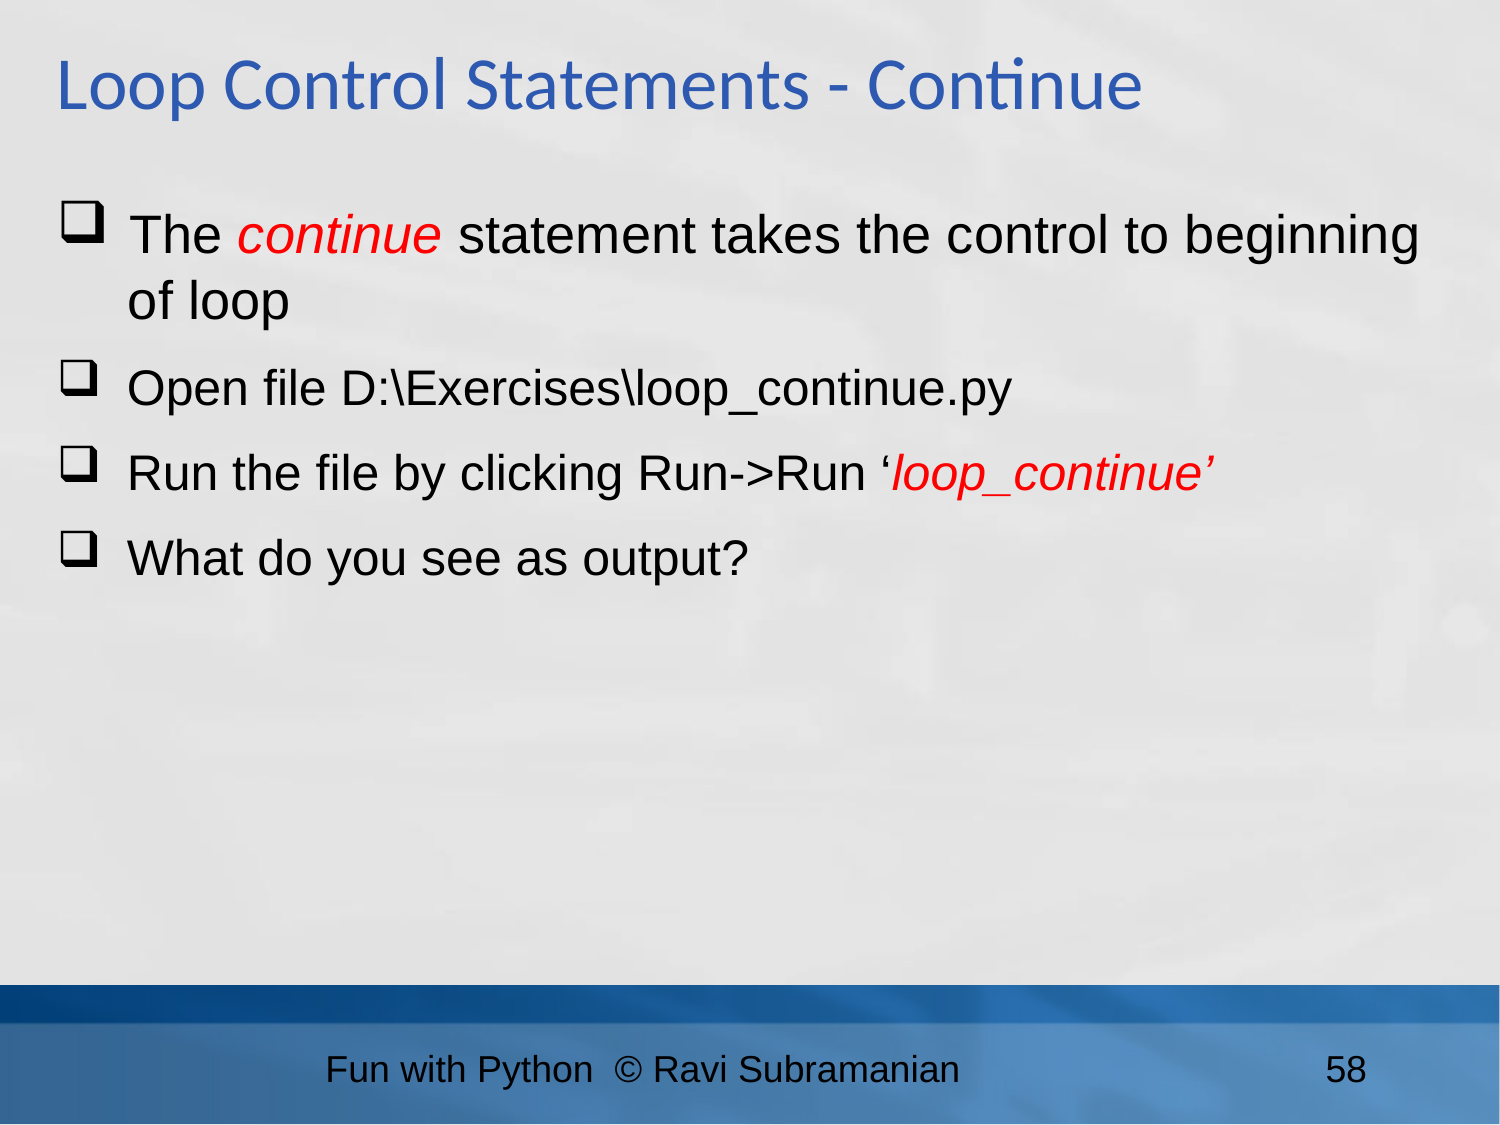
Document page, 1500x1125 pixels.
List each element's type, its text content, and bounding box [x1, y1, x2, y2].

picture [0, 0, 1500, 1125]
text_box The continue statement takes the control to beginning of loop Open file D:\Exercises\loop_continue.py Run the file by clicking Run->Run ‘loop_continue’ What do you see as output? [56, 195, 1431, 885]
text_box Loop Control Statements - Continue [56, 0, 1431, 195]
